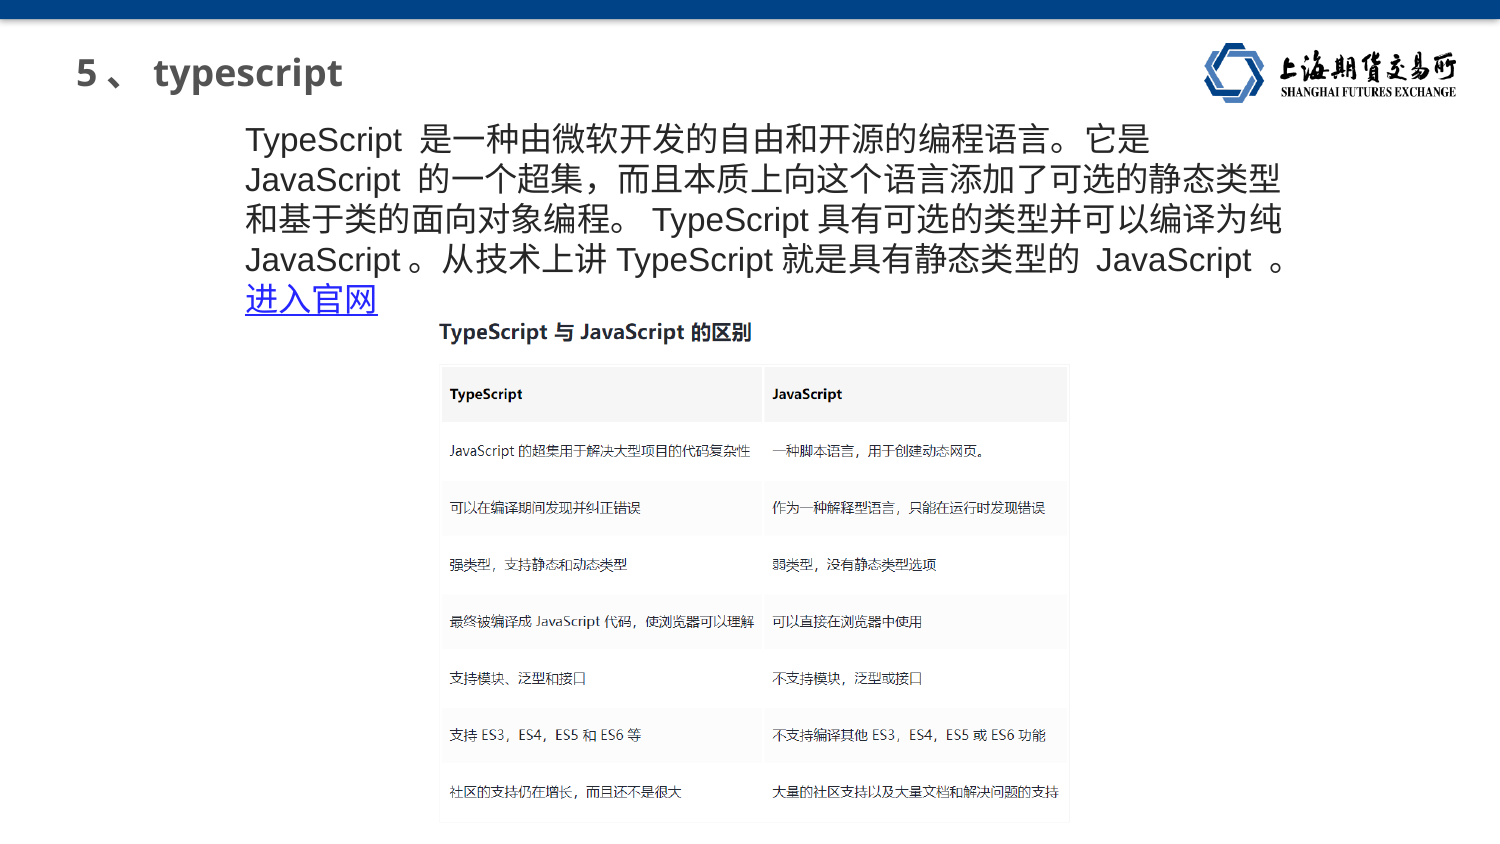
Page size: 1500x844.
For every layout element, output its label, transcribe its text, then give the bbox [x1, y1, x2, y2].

text_box TypeScript 是一种由微软开发的自由和开源的编程语言。它是 JavaScript 的一个超集，而且本质上向这个语言添加了可选的静态类型和基于类的面向对象编程。TypeScript具有可选的类型并可以编译为纯JavaScript。从技术上讲TypeScript就是具有静态类型的 JavaScript 。进入官网 [237, 111, 1312, 334]
picture [415, 309, 1134, 826]
text_box [0, 0, 1500, 20]
text_box 5、typescript [68, 41, 678, 102]
picture [1203, 42, 1456, 103]
